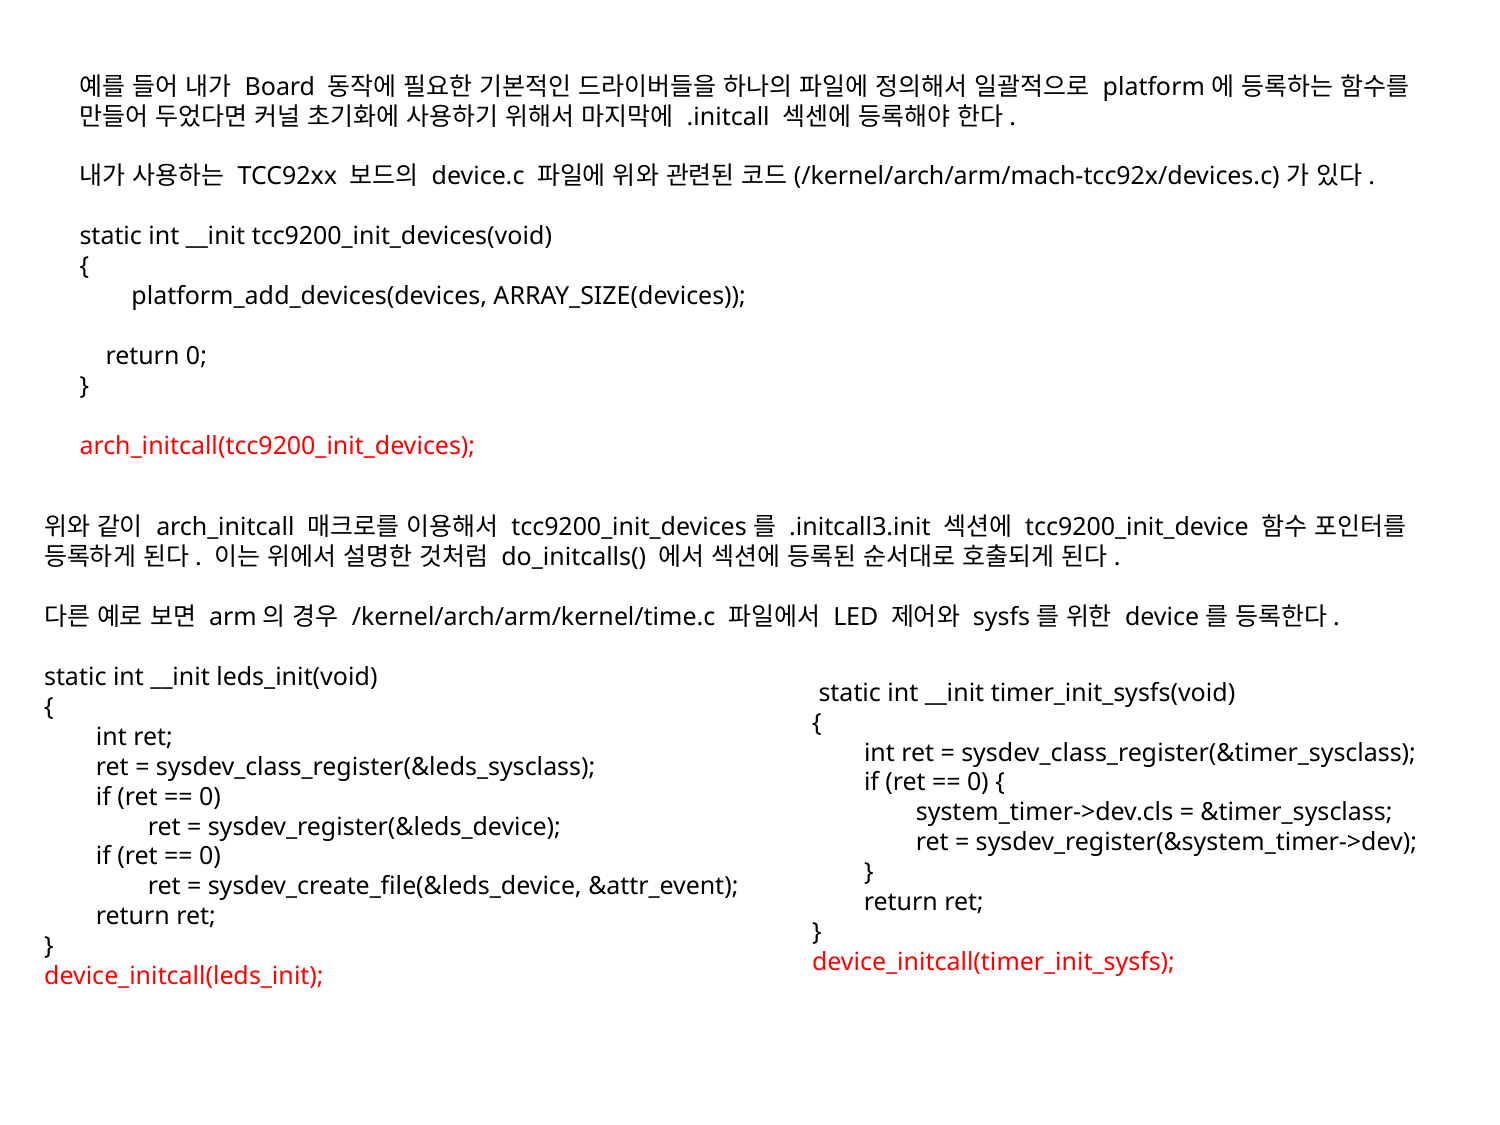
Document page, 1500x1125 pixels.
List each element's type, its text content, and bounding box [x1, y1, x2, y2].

text_box static int __init timer_init_sysfs(void) { int ret = sysdev_class_register(&timer_sysclass); if (ret == 0) { system_timer->dev.cls = &timer_sysclass; ret = sysdev_register(&system_timer->dev); } return ret; } device_initcall(timer_init_sysfs); [797, 668, 1483, 983]
text_box 위와 같이 arch_initcall 매크로를 이용해서 tcc9200_init_devices를 .initcall3.init 섹션에 tcc9200_init_device 함수 포인터를 등록하게 된다. 이는 위에서 설명한 것처럼 do_initcalls() 에서 섹션에 등록된 순서대로 호출되게 된다. 다른 예로 보면 arm의 경우 /kernel/arch/arm/kernel/time.c 파일에서 LED 제어와 sysfs를 위한 device를 등록한다. static int __init leds_init(void) { int ret; ret = sysdev_class_register(&leds_sysclass); if (ret == 0) ret = sysdev_register(&leds_device); if (ret == 0) ret = sysdev_create_file(&leds_device, &attr_event); return ret; } device_initcall(leds_init); [29, 503, 1471, 998]
text_box 예를 들어 내가 Board 동작에 필요한 기본적인 드라이버들을 하나의 파일에 정의해서 일괄적으로 platform에 등록하는 함수를 만들어 두었다면 커널 초기화에 사용하기 위해서 마지막에 .initcall 섹센에 등록해야 한다. 내가 사용하는 TCC92xx 보드의 device.c 파일에 위와 관련된 코드(/kernel/arch/arm/mach-tcc92x/devices.c)가 있다. static int __init tcc9200_init_devices(void) { platform_add_devices(devices, ARRAY_SIZE(devices)); return 0; } arch_initcall(tcc9200_init_devices); [64, 62, 1436, 467]
